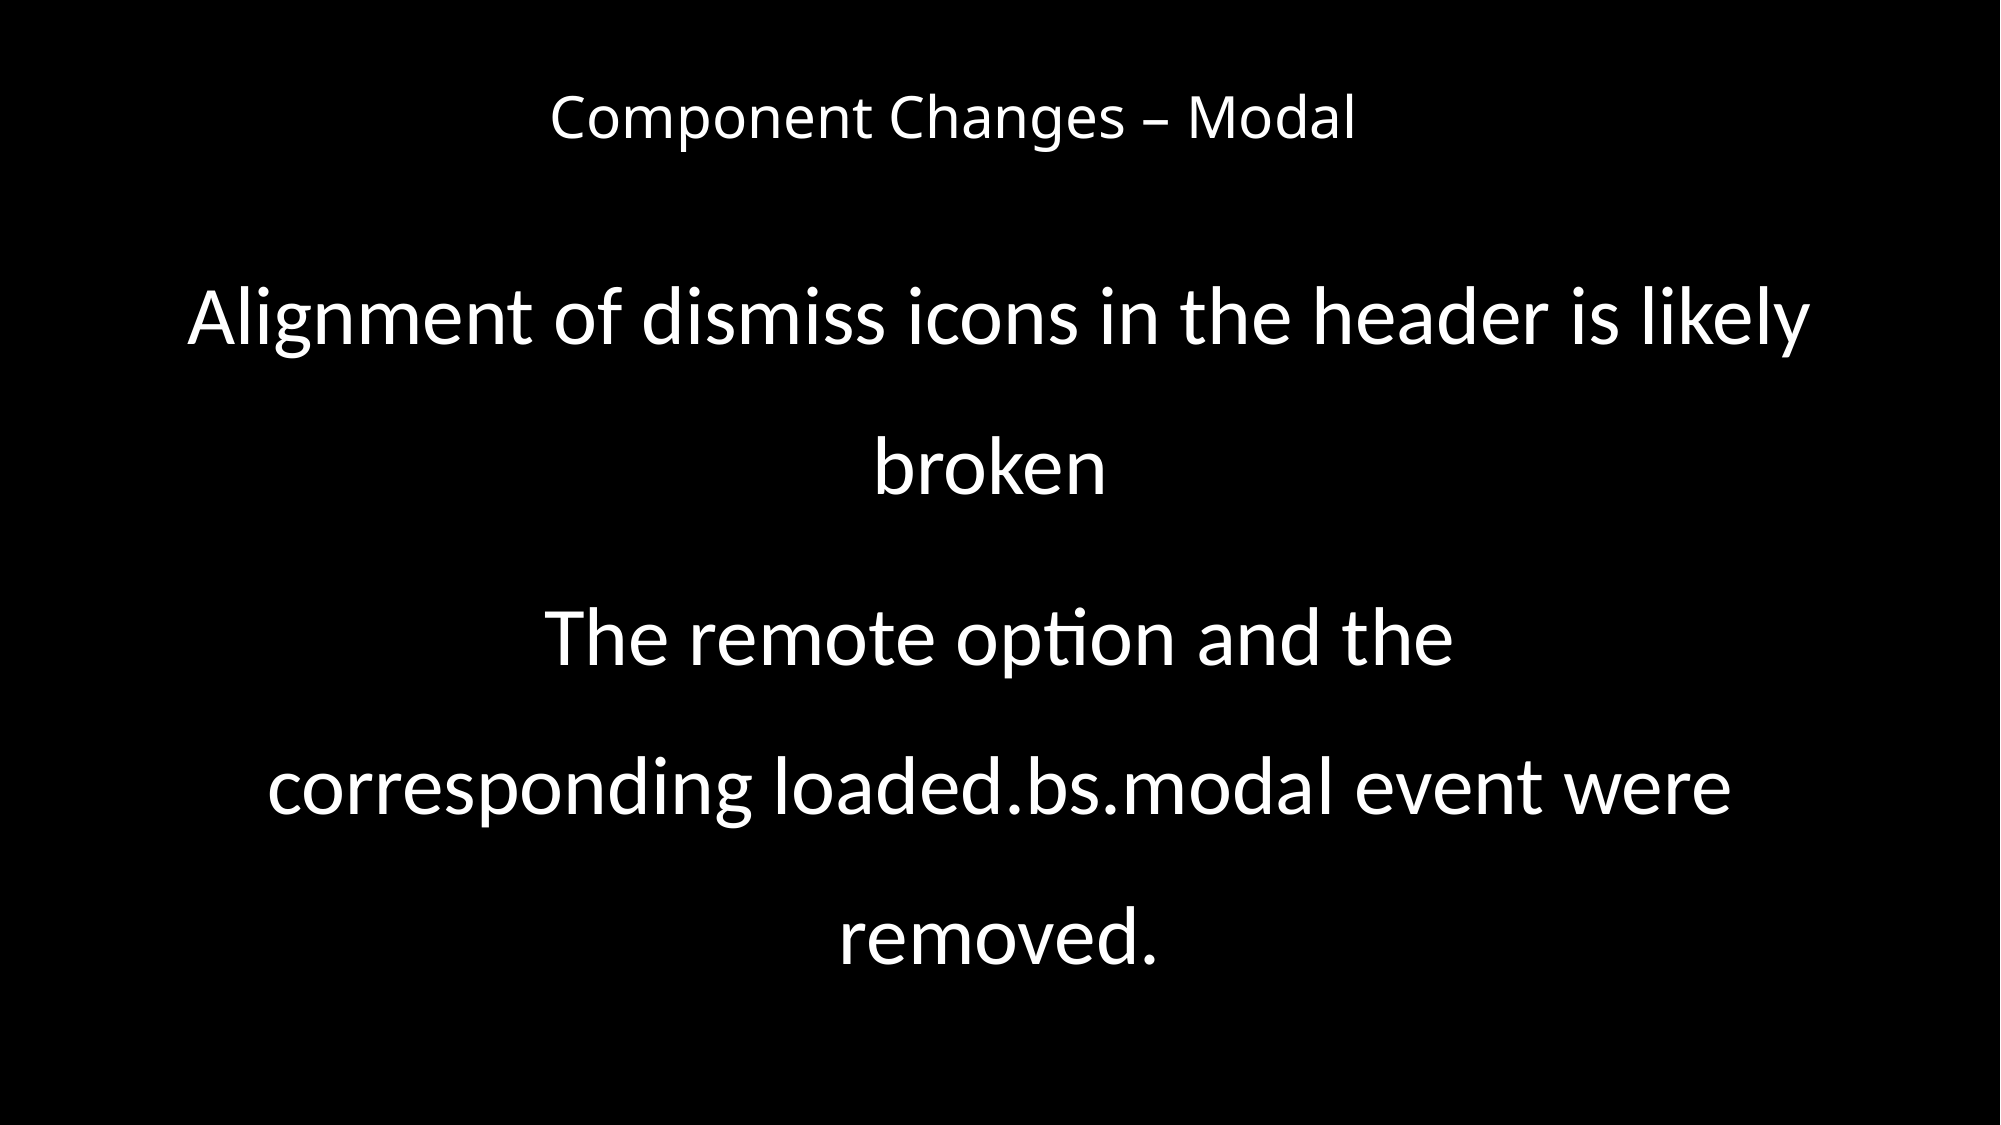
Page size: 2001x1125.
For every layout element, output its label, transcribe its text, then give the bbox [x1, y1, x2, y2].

list Alignment of dismiss icons in the header is likely broken The remote option and the corresponding loaded.bs.modal event were removed. [137, 179, 1863, 1014]
title Component Changes – Modal [137, 59, 1863, 179]
